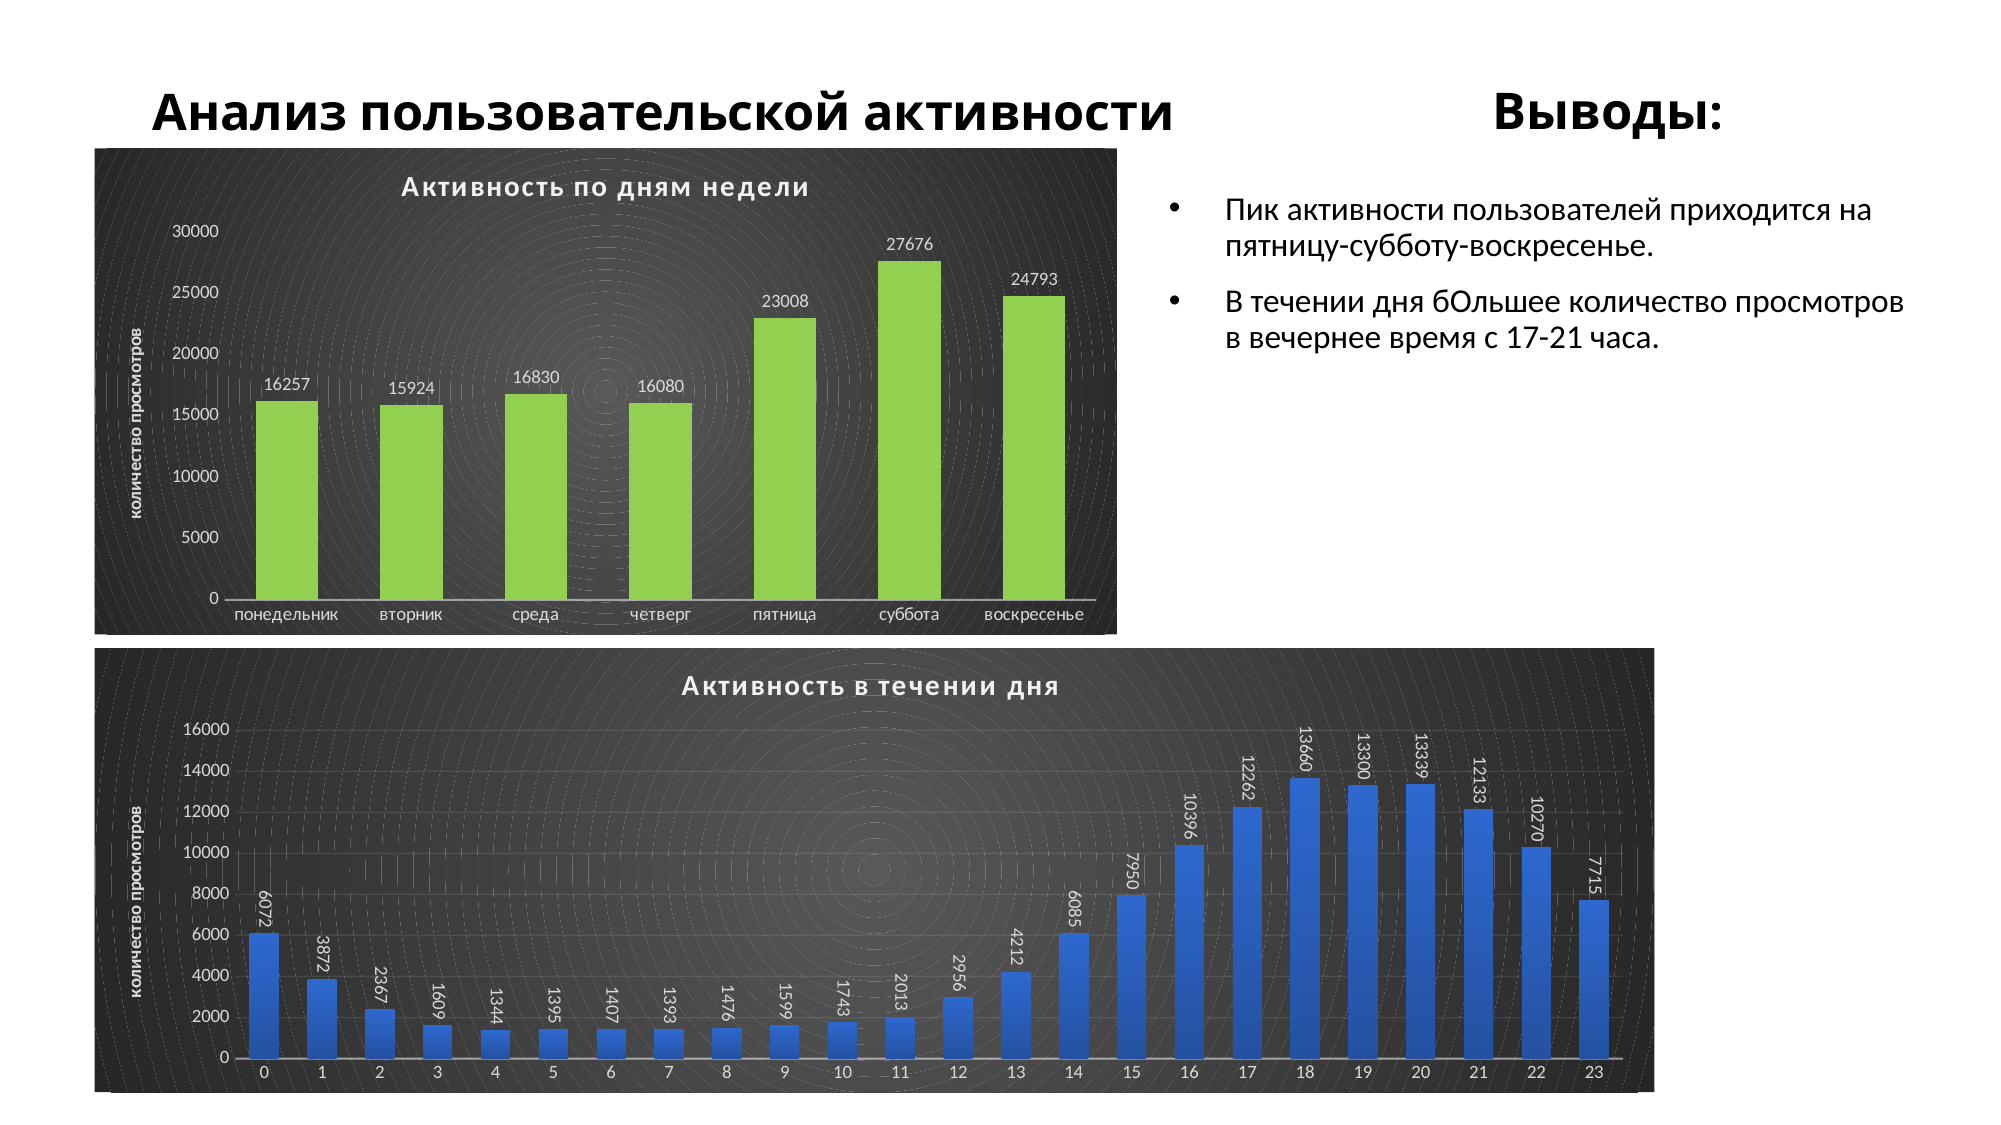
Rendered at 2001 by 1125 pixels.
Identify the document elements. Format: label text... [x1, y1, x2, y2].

chart [94, 648, 1655, 1093]
title Анализ пользовательской активности [137, 78, 1344, 149]
list Пик активности пользователей приходится на пятницу-субботу-воскресенье. В течении дня бОльшее количество просмотров в вечернее время с 17-21 часа. [1153, 184, 1929, 408]
text_box Выводы: [1477, 78, 1941, 149]
chart [94, 148, 1117, 635]
